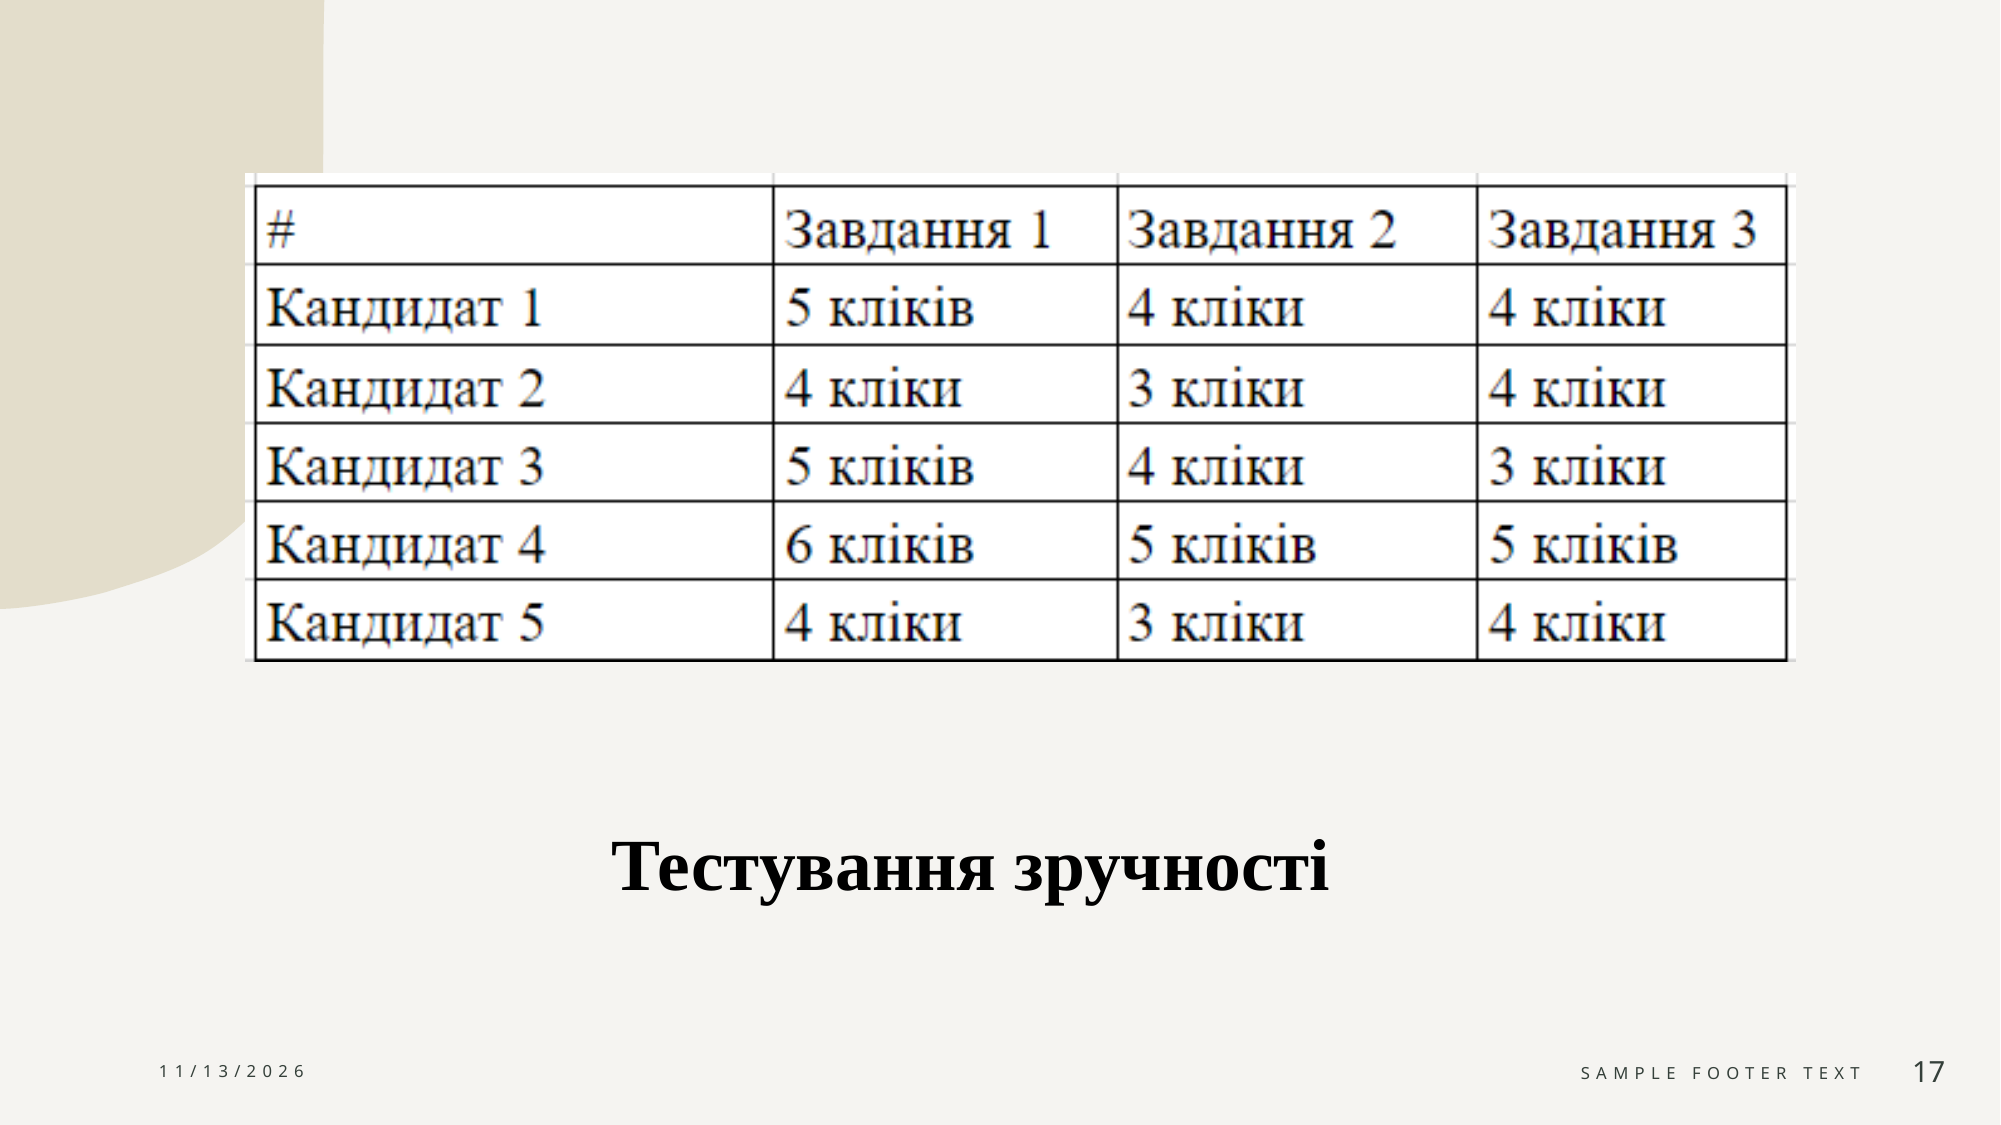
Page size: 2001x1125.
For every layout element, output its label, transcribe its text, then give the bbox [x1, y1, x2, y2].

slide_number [143, 1042, 594, 1103]
text_box [0, 0, 2000, 1125]
footer Sample Footer Text [1170, 1042, 1875, 1103]
text_box [0, 0, 326, 611]
picture [244, 172, 1796, 662]
title Тестування зручності [485, 662, 1457, 913]
slide_number 17 [1875, 1042, 1961, 1103]
